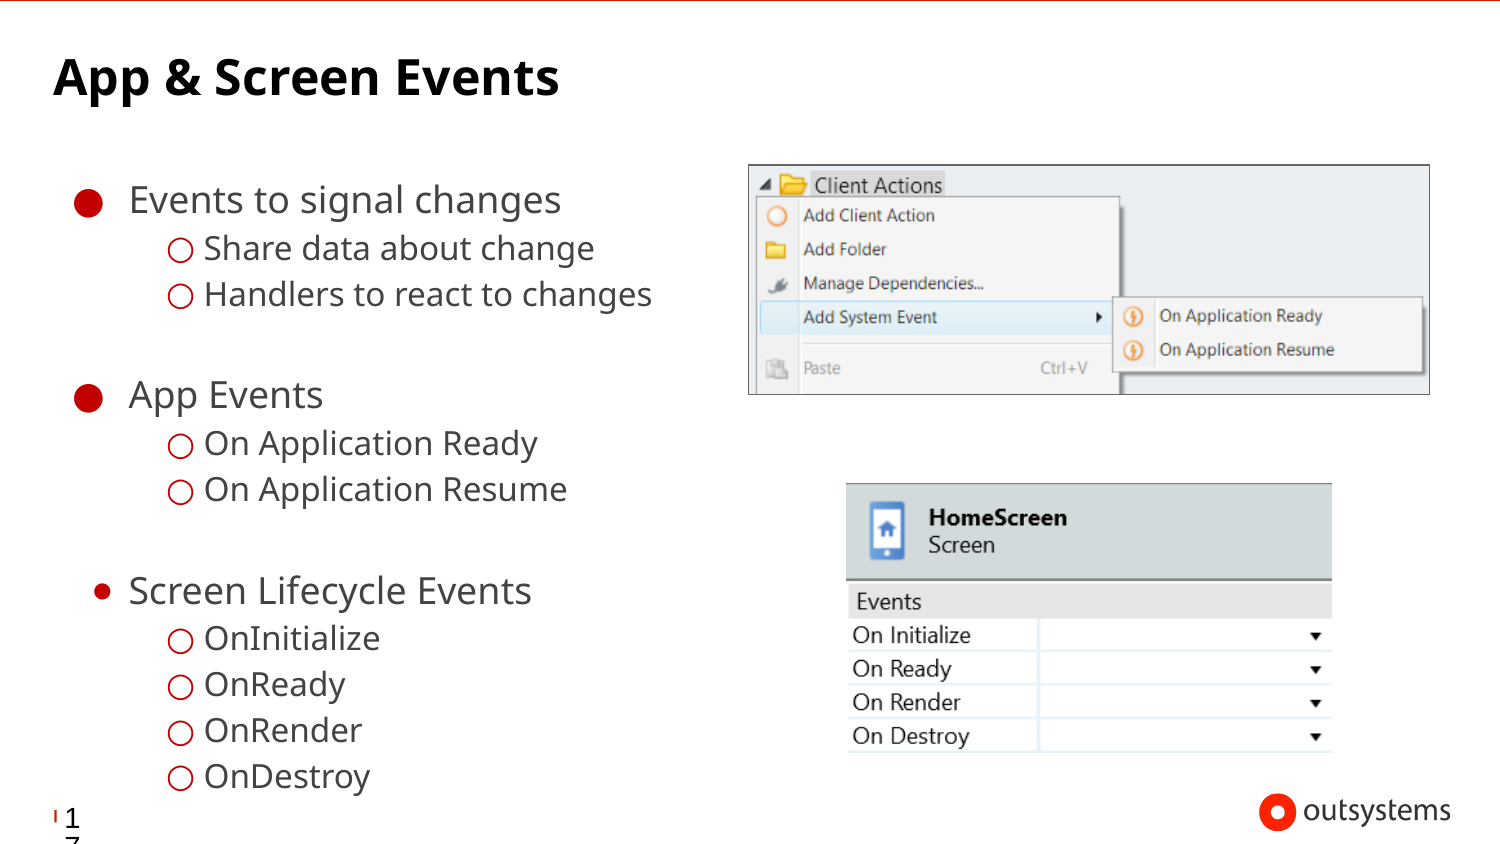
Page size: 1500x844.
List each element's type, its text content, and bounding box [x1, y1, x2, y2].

title App & Screen Events [38, 30, 1215, 126]
picture [845, 483, 1333, 754]
picture [749, 165, 1429, 394]
list Events to signal changes Share data about change Handlers to react to changes App Events On Application Ready On Application Resume Screen Lifecycle Events OnInitialize OnReady OnRender OnDestroy [38, 154, 860, 779]
slide_number ‹#› [49, 802, 97, 831]
picture [1255, 790, 1454, 834]
